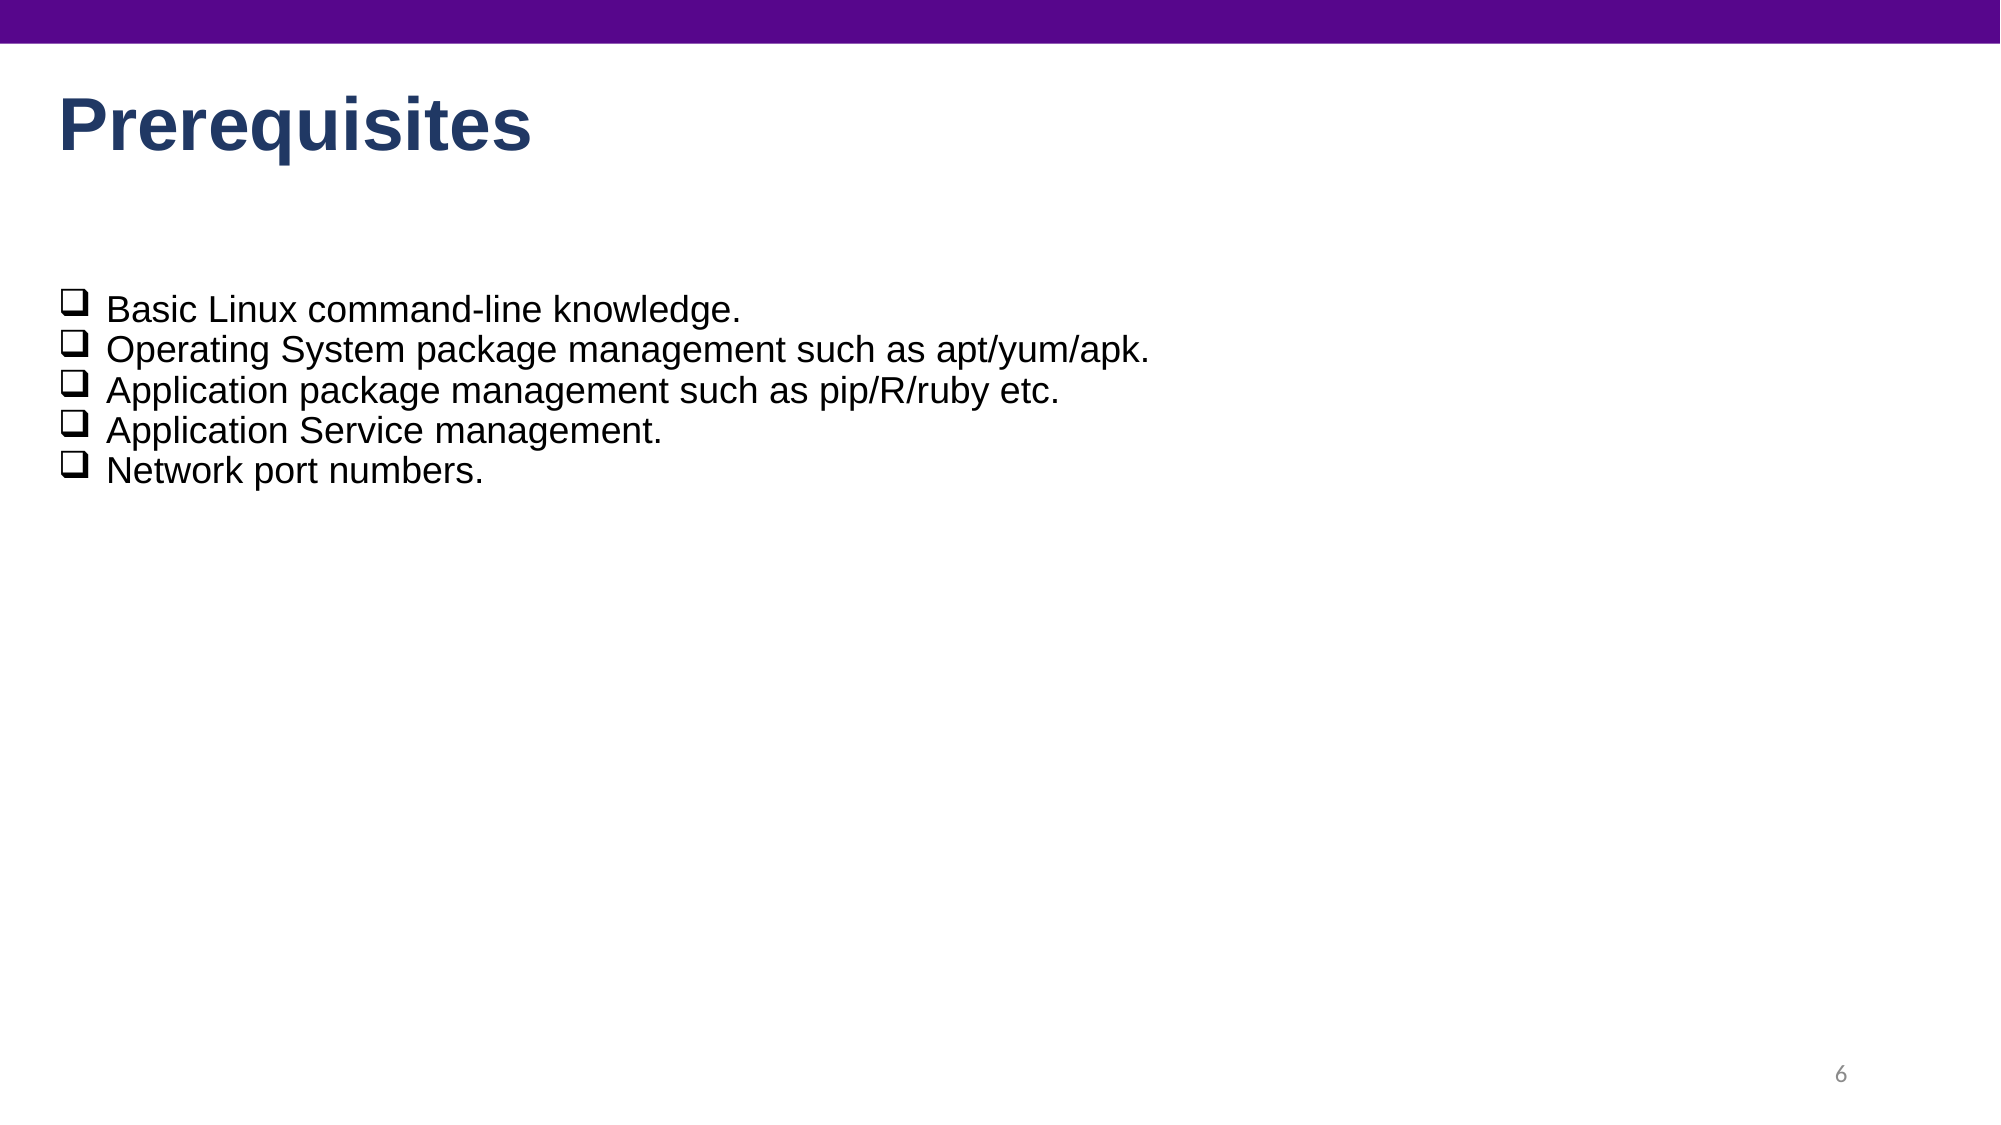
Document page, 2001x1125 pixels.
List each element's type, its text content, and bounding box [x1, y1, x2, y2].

title Prerequisites [43, 45, 1769, 209]
list Basic Linux command-line knowledge. Operating System package management such as apt/yum/apk. Application package management such as pip/R/ruby etc. Application Service management. Network port numbers. [43, 209, 1978, 1043]
text_box [0, 0, 2000, 45]
slide_number 6 [1412, 1042, 1863, 1103]
